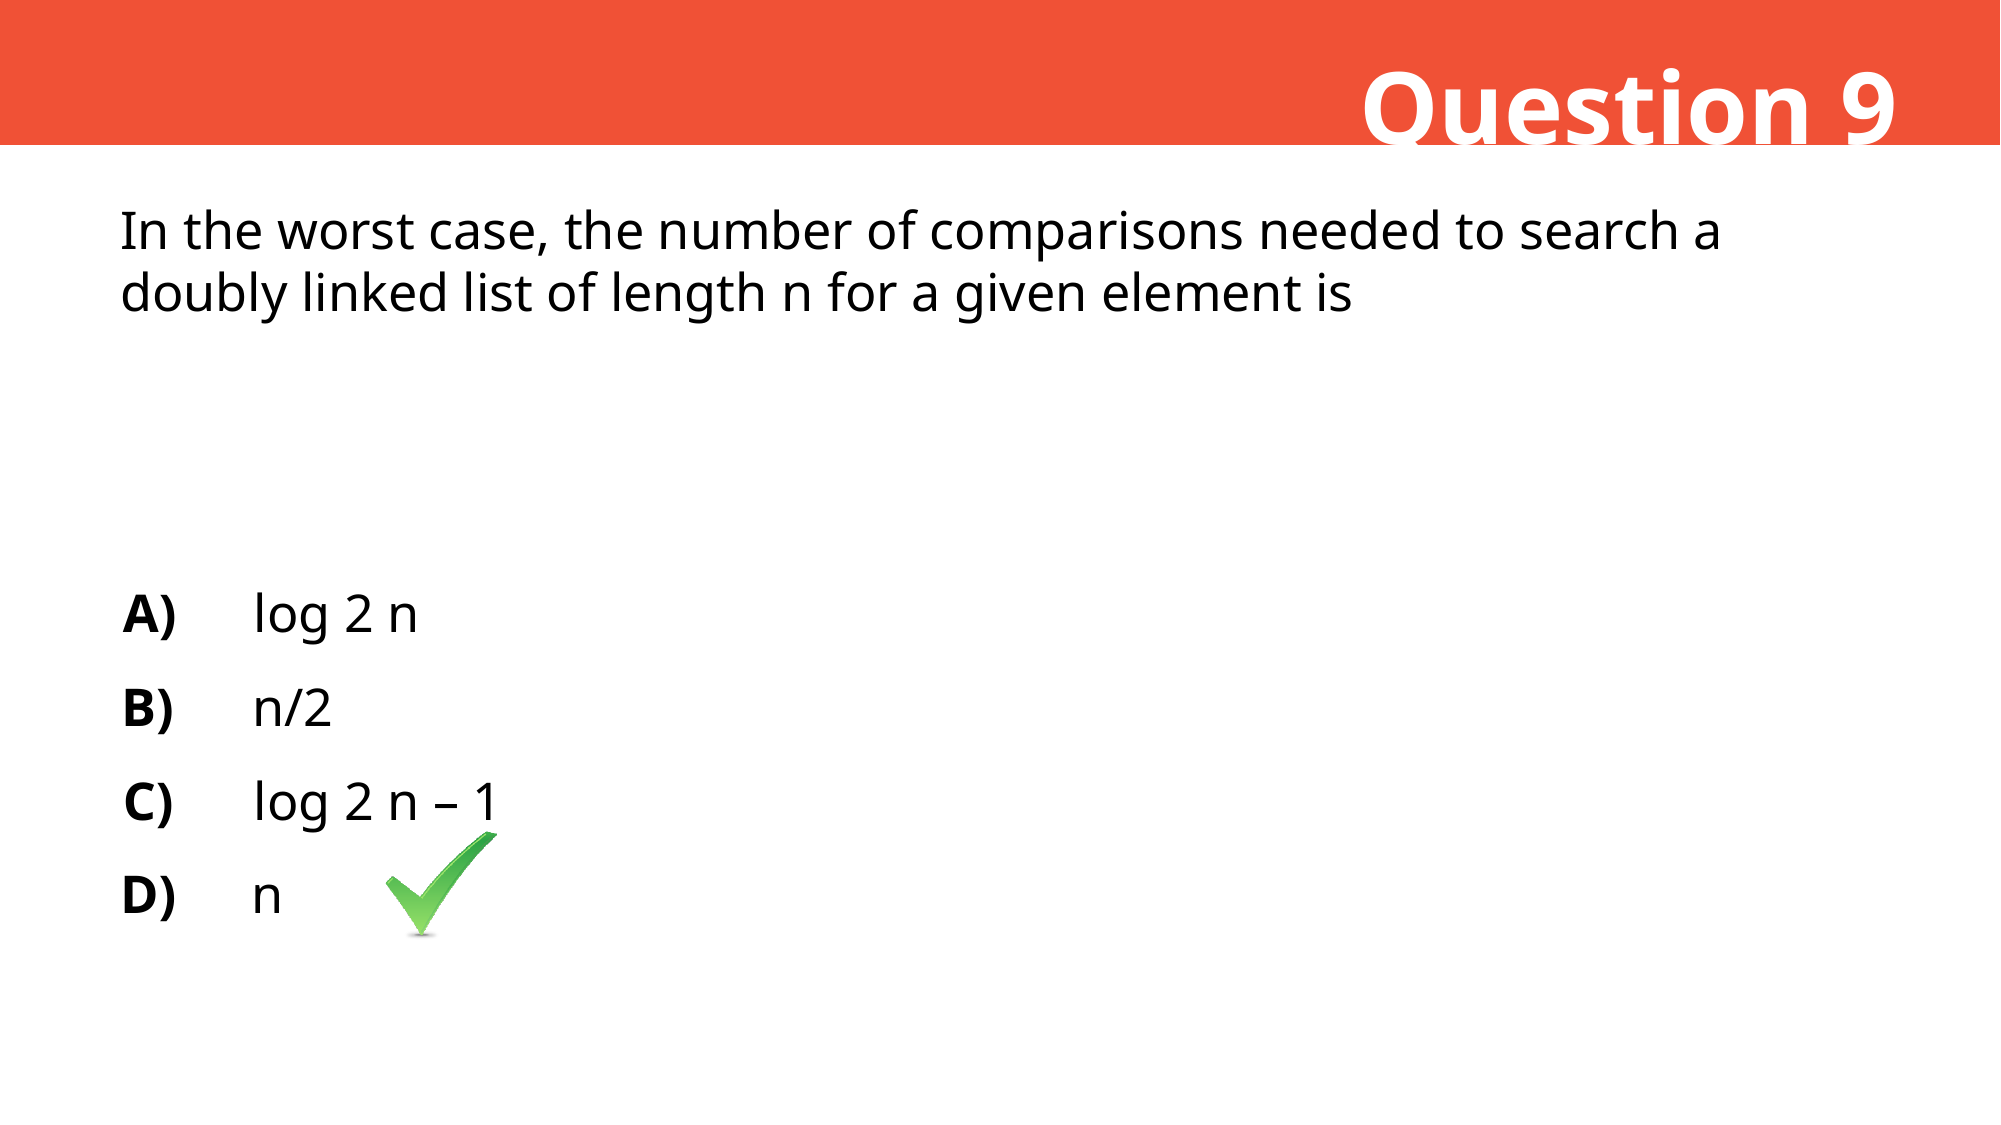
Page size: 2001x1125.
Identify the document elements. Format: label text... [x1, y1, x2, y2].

text_box n/2 [237, 635, 1894, 745]
text_box log 2 n – 1 [238, 730, 1896, 839]
text_box Question 9 [638, 37, 1914, 173]
text_box C) [107, 730, 223, 839]
text_box [0, 0, 2000, 147]
text_box log 2 n [238, 541, 1896, 651]
text_box B) [106, 635, 221, 745]
text_box n [236, 822, 1893, 932]
text_box In the worst case, the number of comparisons needed to search a doubly linked list of length n for a given element is [105, 189, 1895, 330]
text_box D) [105, 822, 220, 932]
text_box A) [107, 541, 223, 651]
picture [385, 831, 497, 940]
